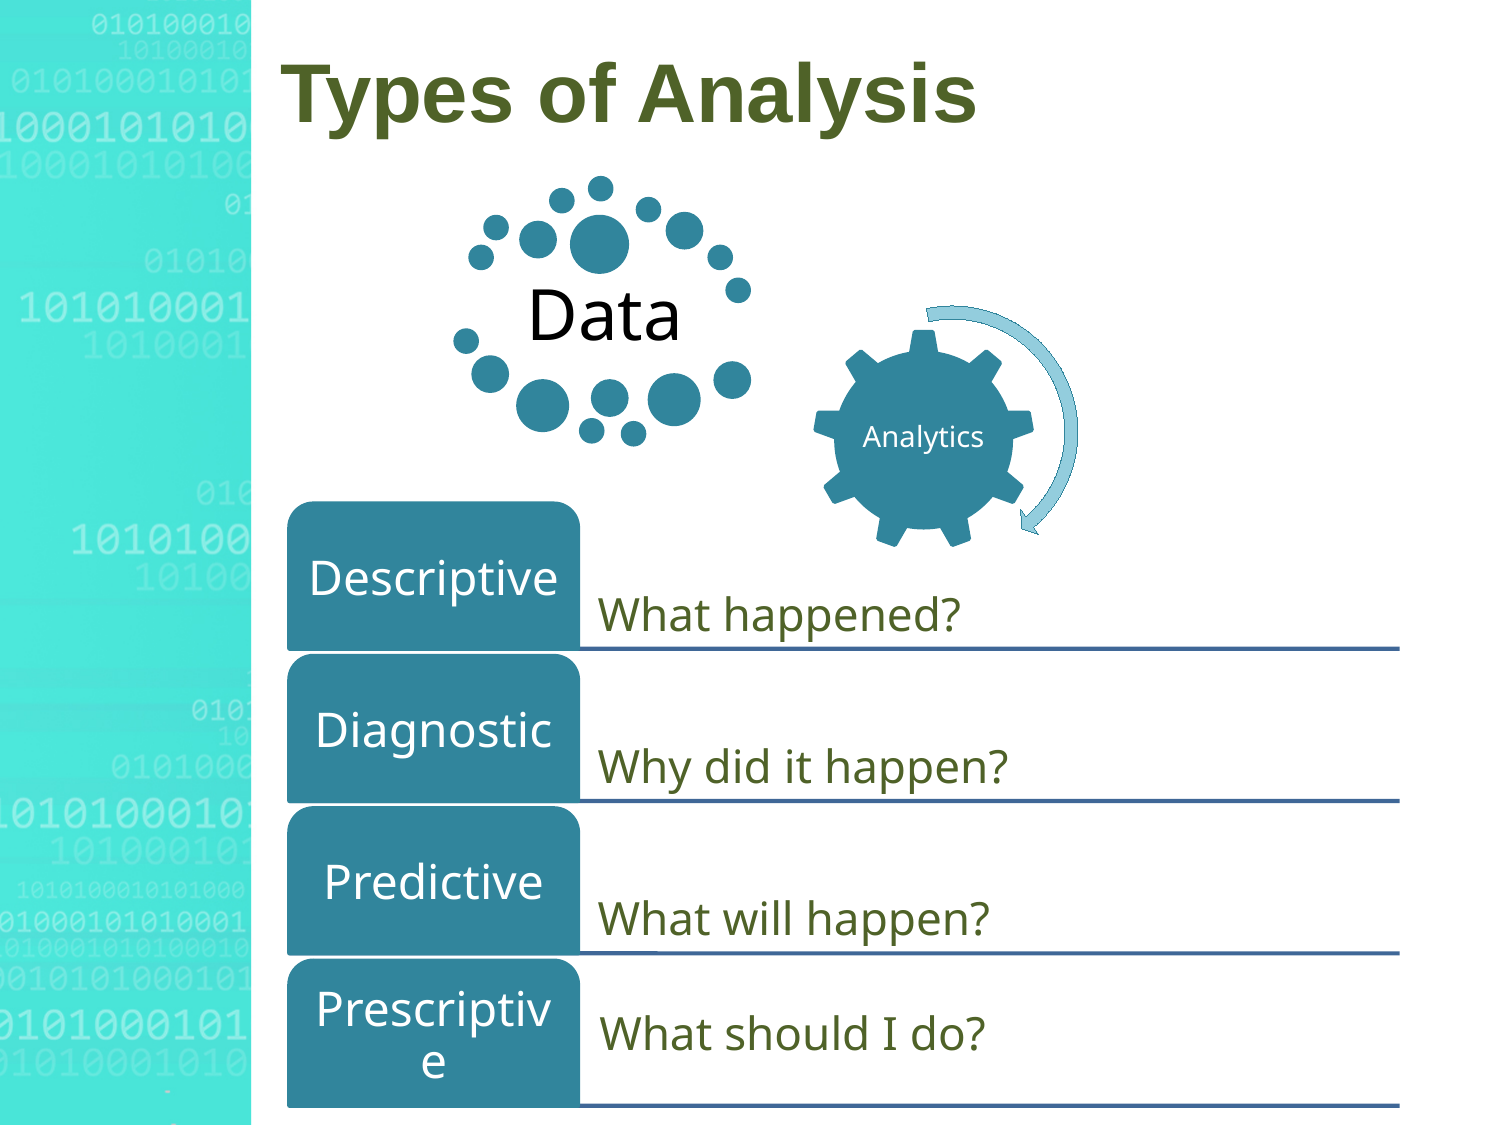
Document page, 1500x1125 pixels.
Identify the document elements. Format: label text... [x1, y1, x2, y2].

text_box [182, 175, 1022, 448]
text_box Types of Analysis [265, 1, 1500, 178]
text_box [582, 231, 1245, 629]
picture [0, 0, 1500, 1125]
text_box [288, 503, 1400, 1107]
